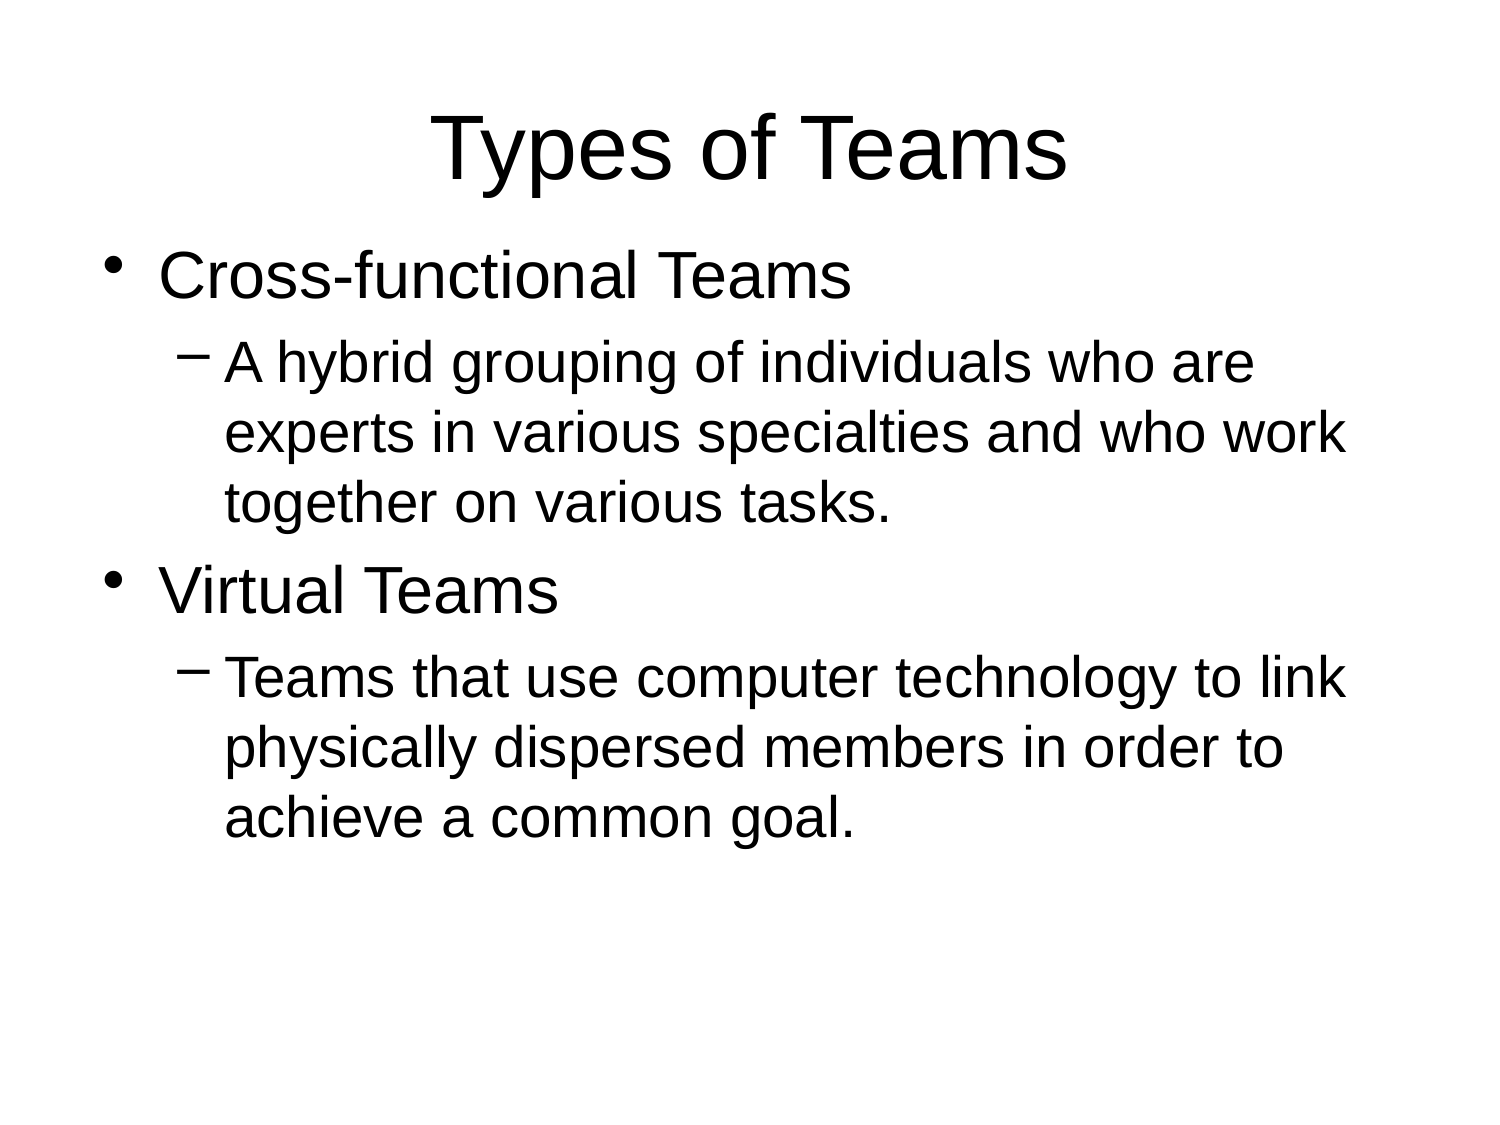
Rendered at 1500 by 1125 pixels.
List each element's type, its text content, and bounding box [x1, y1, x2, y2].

title Types of Teams [87, 94, 1413, 191]
list Cross-functional Teams A hybrid grouping of individuals who are experts in various specialties and who work together on various tasks. Virtual Teams Teams that use computer technology to link physically dispersed members in order to achieve a common goal. [87, 224, 1417, 988]
